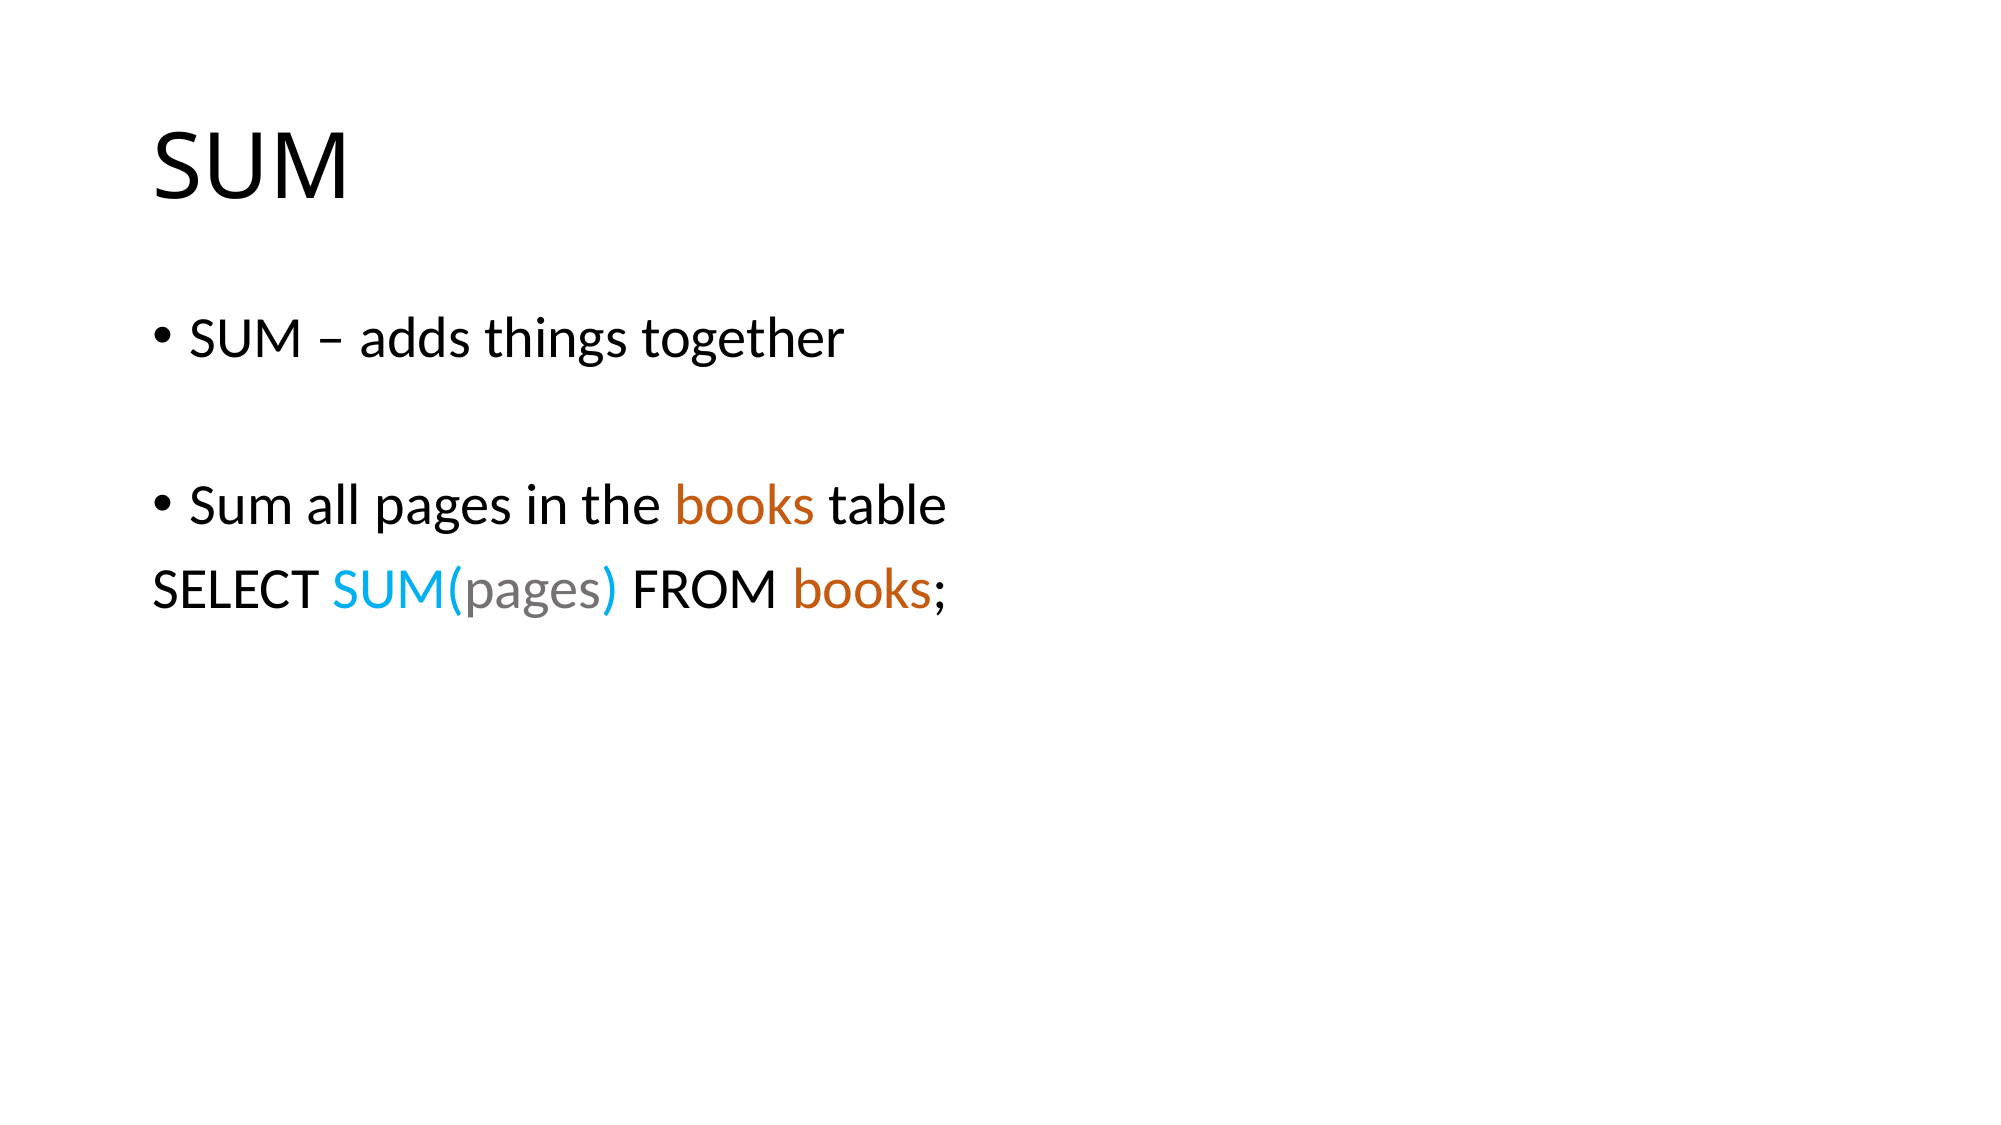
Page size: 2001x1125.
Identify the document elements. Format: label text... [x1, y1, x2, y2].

list SUM – adds things together Sum all pages in the books table SELECT SUM(pages) FROM books; [137, 299, 1863, 1014]
title SUM [137, 59, 1863, 278]
